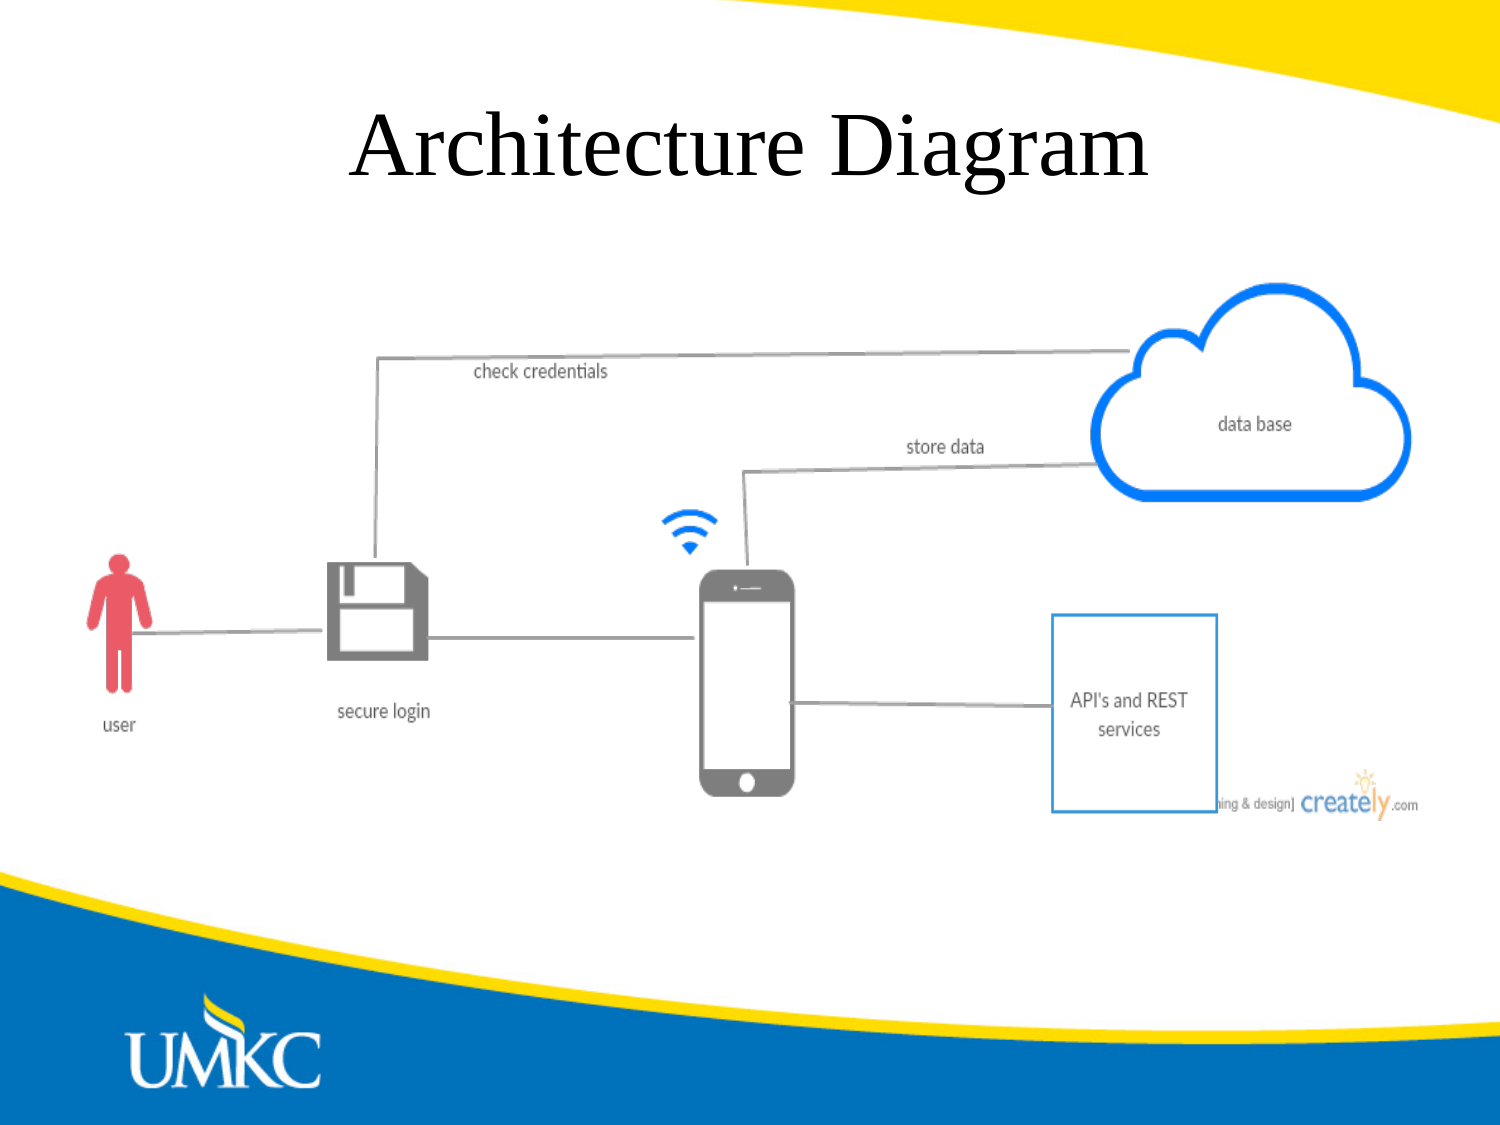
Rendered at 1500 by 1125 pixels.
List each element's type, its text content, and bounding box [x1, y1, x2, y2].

picture [0, 0, 1500, 1125]
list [74, 268, 1426, 827]
title Architecture Diagram [75, 45, 1425, 233]
